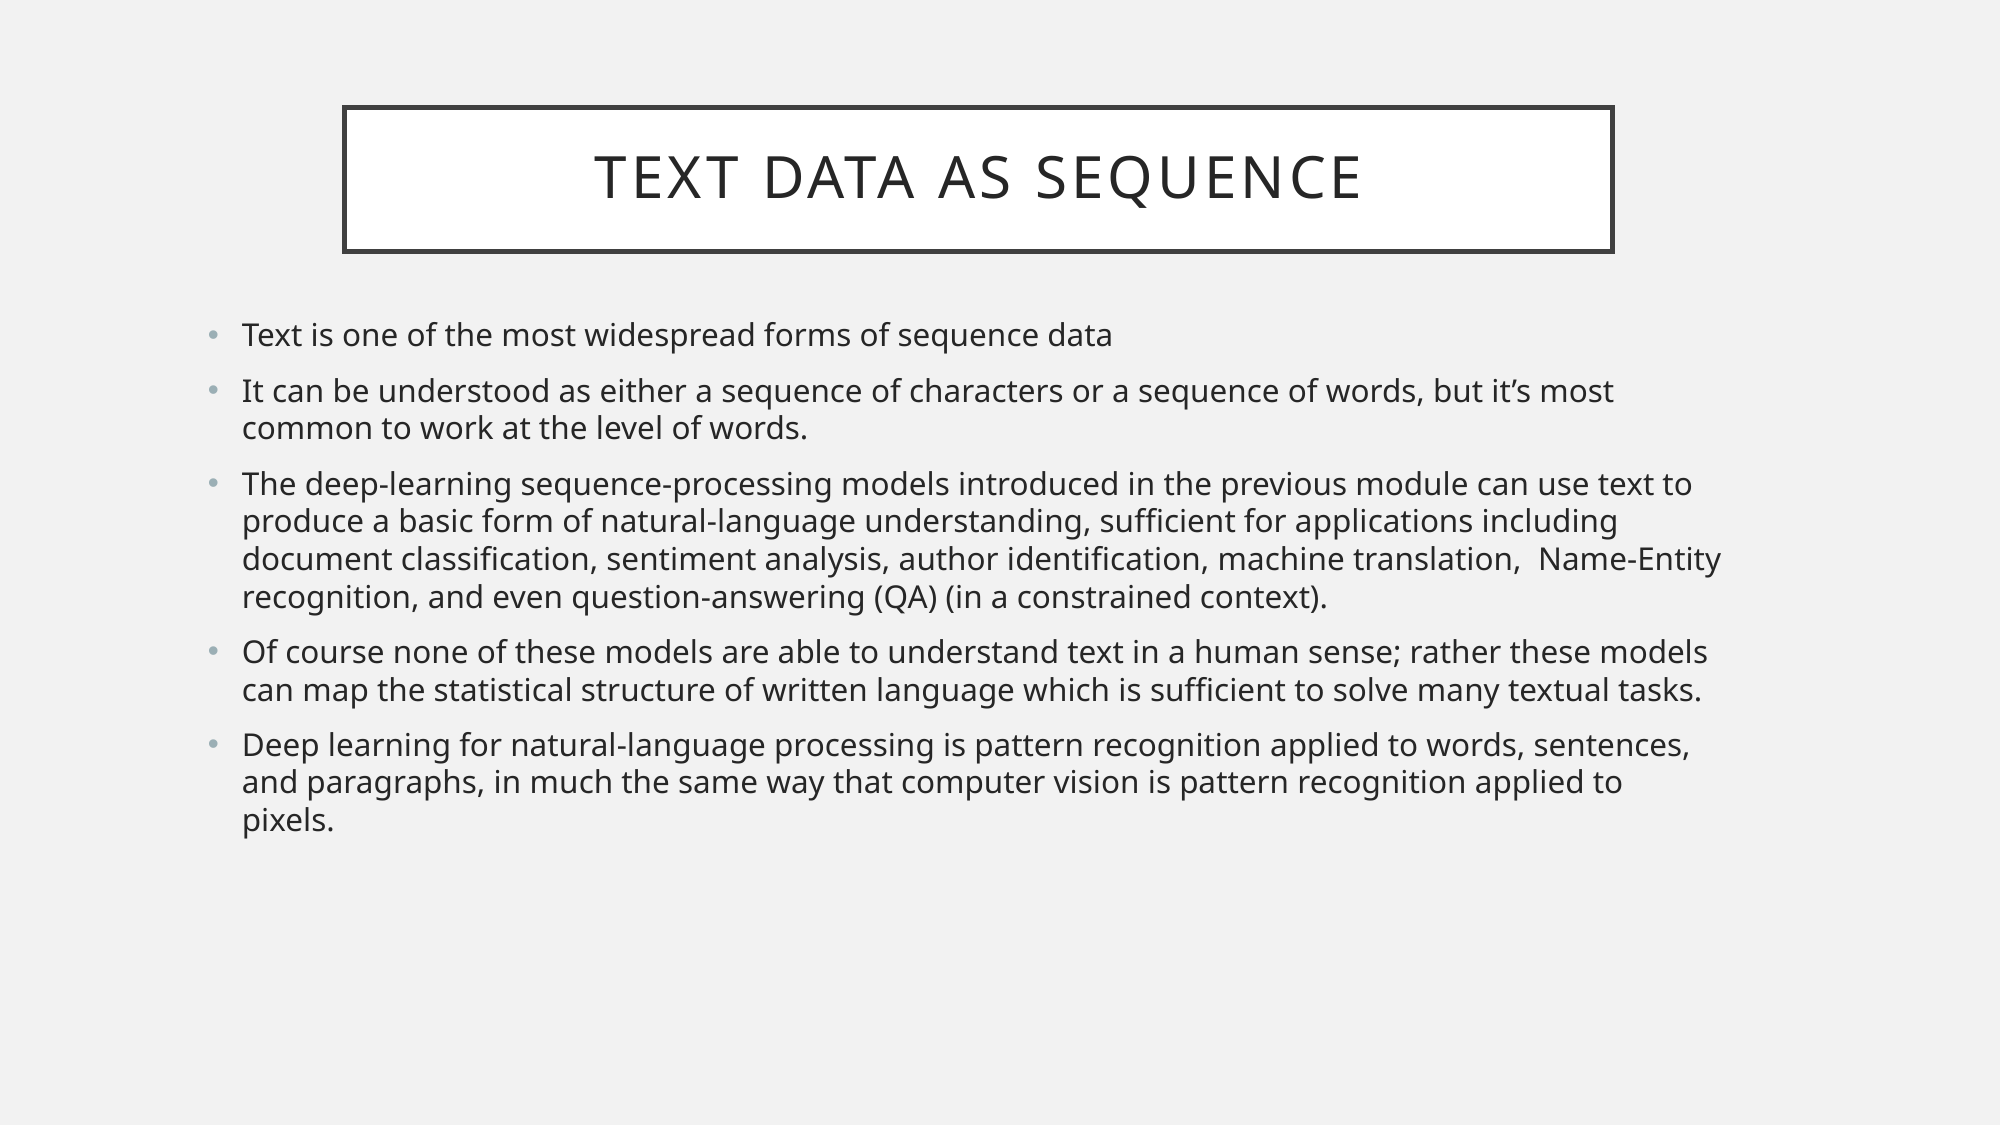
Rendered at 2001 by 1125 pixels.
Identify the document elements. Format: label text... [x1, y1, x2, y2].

title Text Data as Sequence [342, 105, 1615, 254]
list Text is one of the most widespread forms of sequence data It can be understood as either a sequence of characters or a sequence of words, but it’s most common to work at the level of words. The deep-learning sequence-processing models introduced in the previous module can use text to produce a basic form of natural-language understanding, sufficient for applications including document classification, sentiment analysis, author identification, machine translation, Name-Entity recognition, and even question-answering (QA) (in a constrained context). Of course none of these models are able to understand text in a human sense; rather these models can map the statistical structure of written language which is sufficient to solve many textual tasks. Deep learning for natural-language processing is pattern recognition applied to words, sentences, and paragraphs, in much the same way that computer vision is pattern recognition applied to pixels. [192, 307, 1738, 898]
